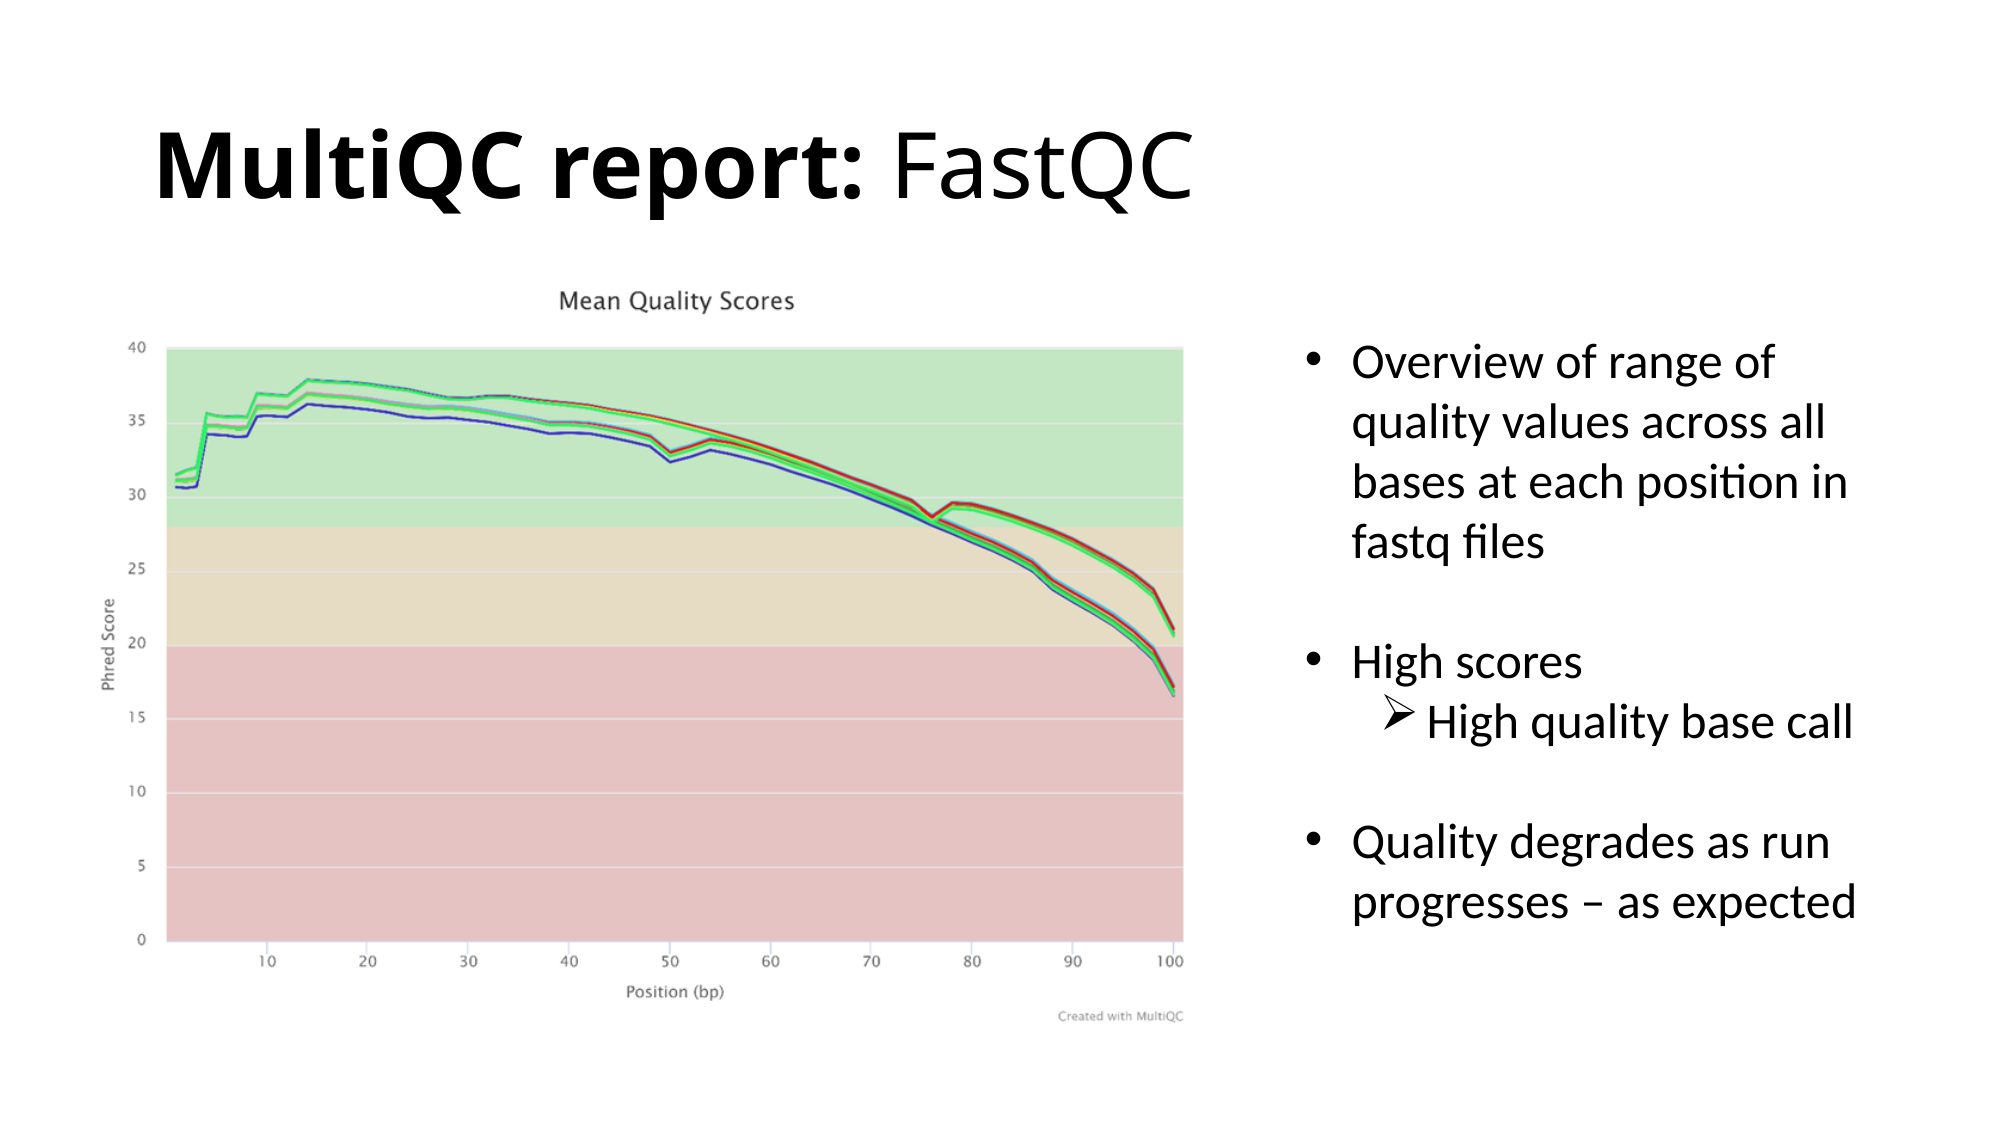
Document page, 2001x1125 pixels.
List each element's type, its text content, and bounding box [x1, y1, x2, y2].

title MultiQC report: FastQC [137, 59, 1863, 278]
text_box Overview of range of quality values across all bases at each position in fastq files High scores High quality base call Quality degrades as run progresses – as expected [1290, 321, 1900, 936]
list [74, 277, 1198, 1026]
